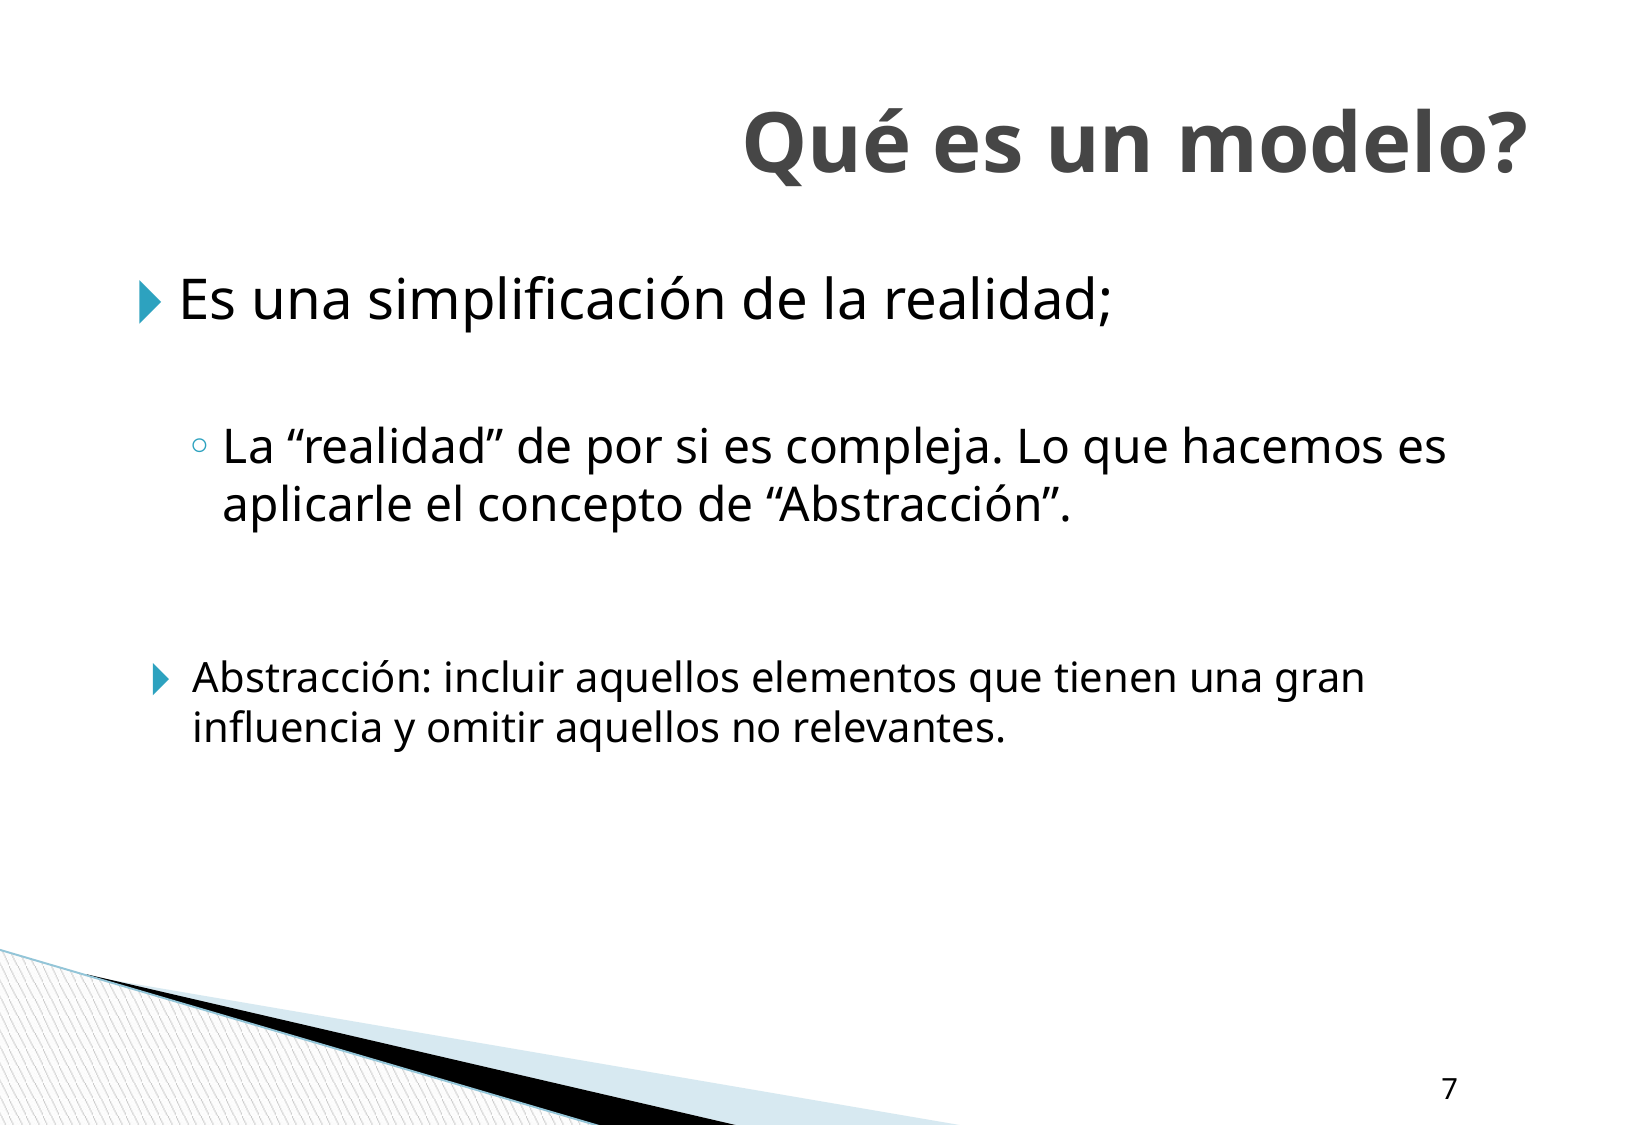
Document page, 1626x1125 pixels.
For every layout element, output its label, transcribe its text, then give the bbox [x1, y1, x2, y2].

text_box Es una simplificación de la realidad; [103, 255, 1567, 358]
list La “realidad” de por si es compleja. Lo que hacemos es aplicarle el concepto de “Abstracción”. [106, 408, 1569, 504]
slide_number ‹#› [1426, 1046, 1619, 1118]
title Qué es un modelo? [81, 45, 1544, 233]
text_box Abstracción: incluir aquellos elementos que tienen una gran influencia y omitir aquellos no relevantes. [117, 643, 1581, 870]
